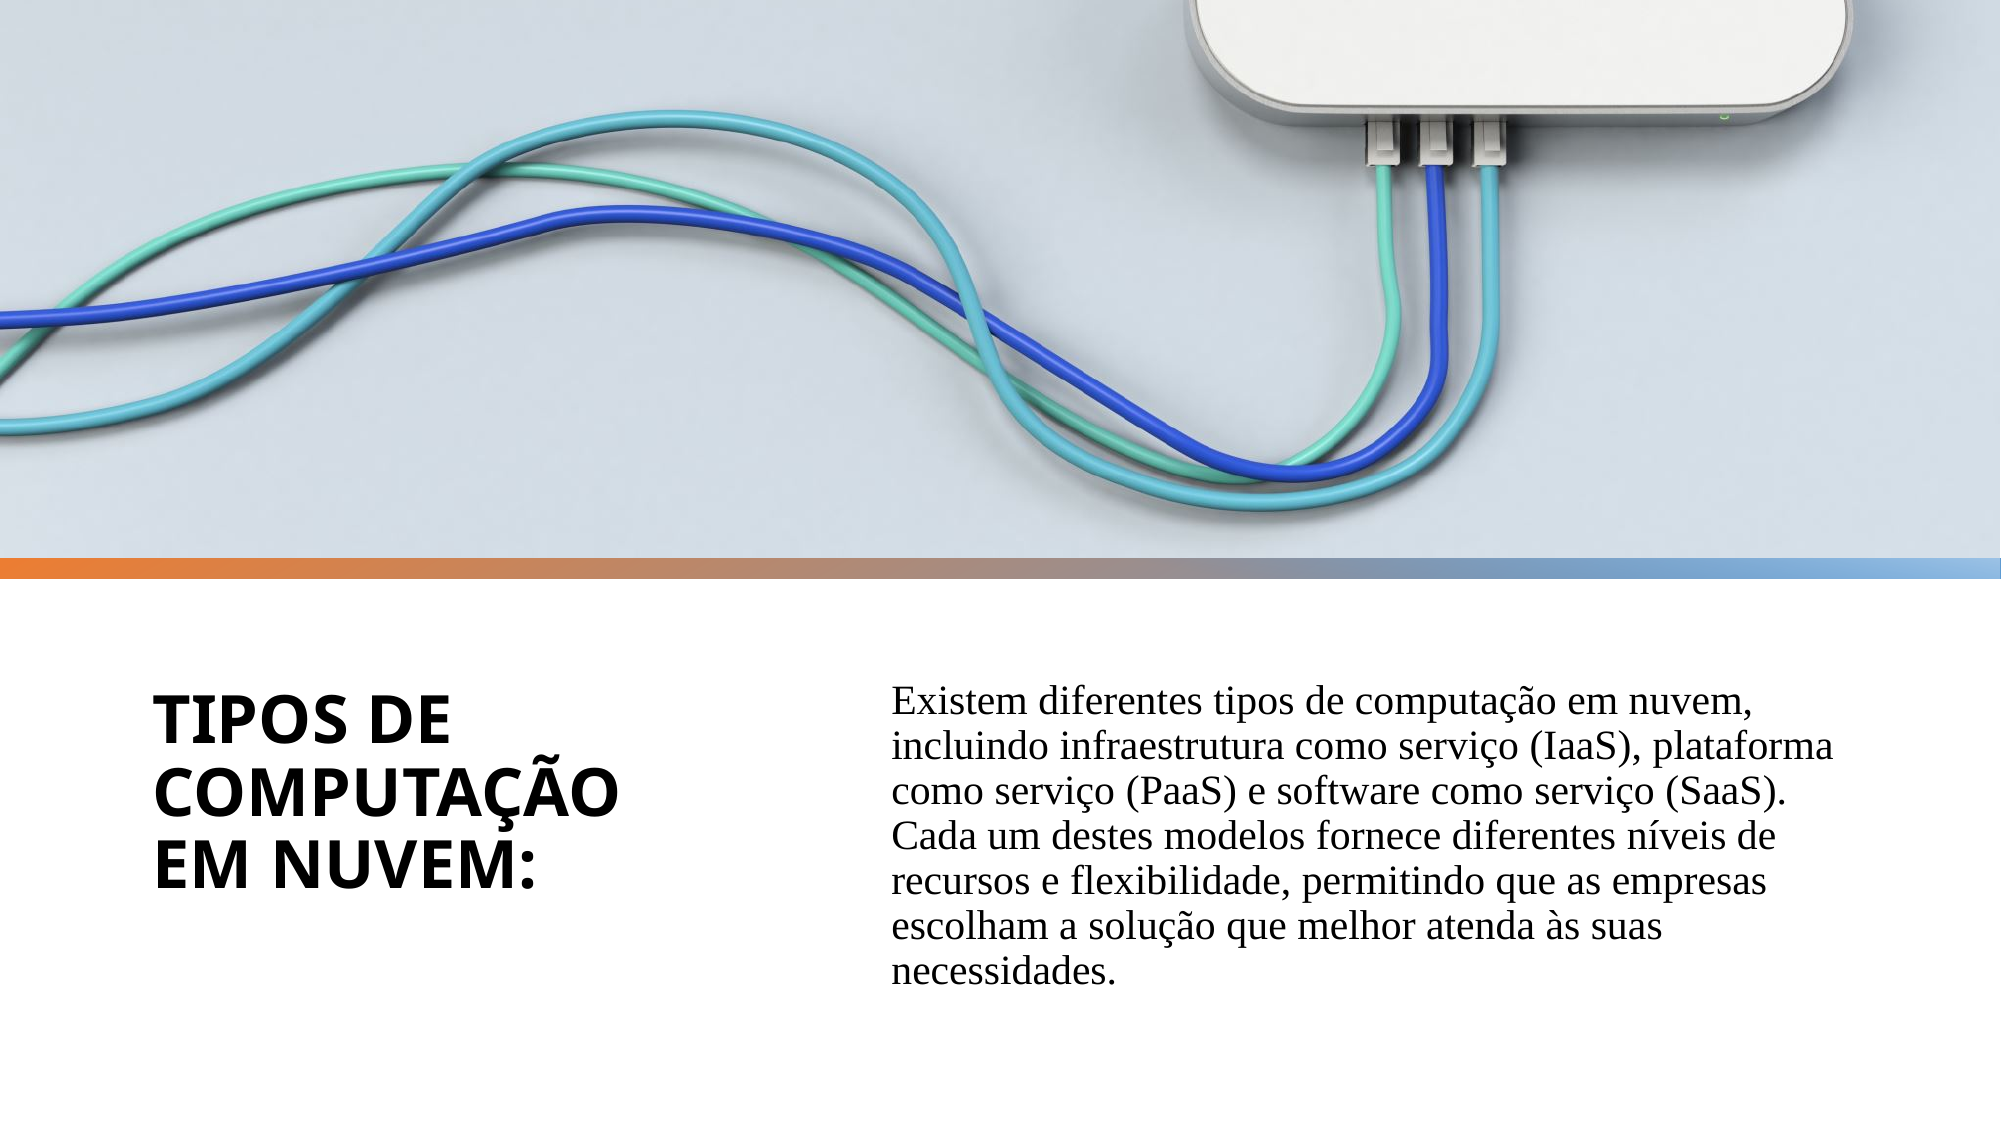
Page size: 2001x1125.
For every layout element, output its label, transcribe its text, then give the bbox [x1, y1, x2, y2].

list Existem diferentes tipos de computação em nuvem, incluindo infraestrutura como serviço (IaaS), plataforma como serviço (PaaS) e software como serviço (SaaS). Cada um destes modelos fornece diferentes níveis de recursos e flexibilidade, permitindo que as empresas escolham a solução que melhor atenda às suas necessidades. [876, 670, 1863, 1027]
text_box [0, 558, 2000, 579]
title TIPOS DE COMPUTAÇÃO EM NUVEM: [137, 678, 743, 1025]
picture [0, 0, 2000, 558]
